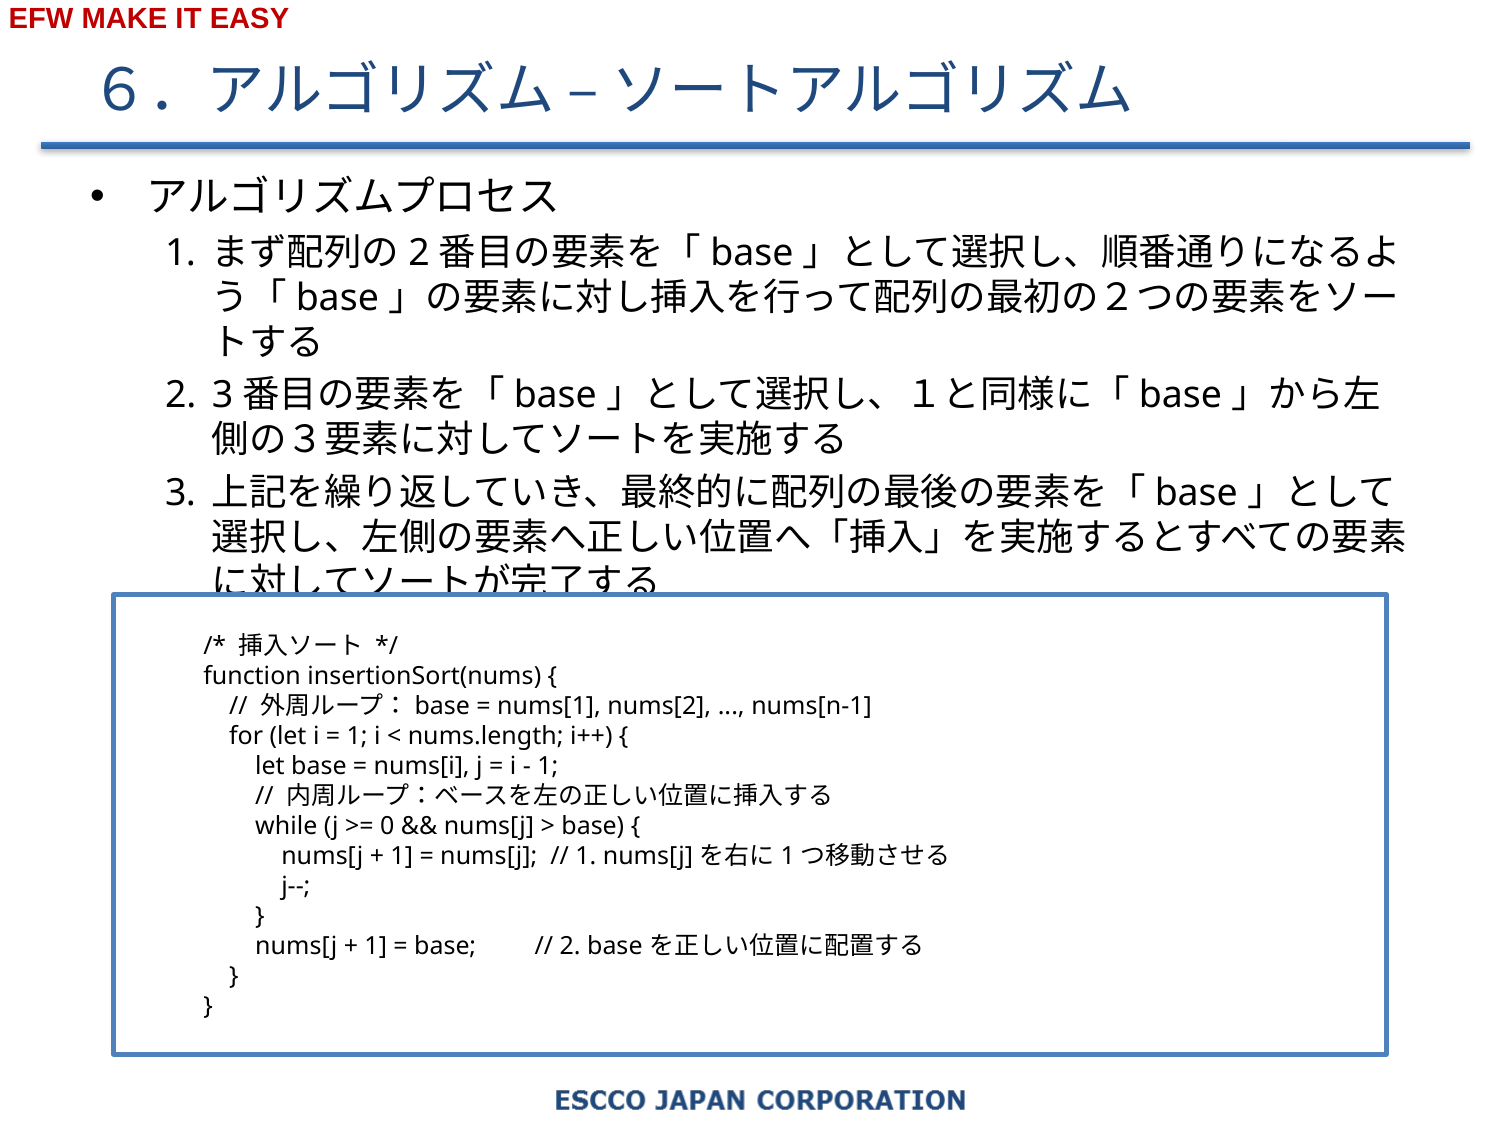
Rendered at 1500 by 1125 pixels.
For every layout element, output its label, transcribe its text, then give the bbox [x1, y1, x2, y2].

text_box /* 挿入ソート */ function insertionSort(nums) { // 外周ループ：base = nums[1], nums[2], ..., nums[n-1] for (let i = 1; i < nums.length; i++) { let base = nums[i], j = i - 1; // 内周ループ：ベースを左の正しい位置に挿入する while (j >= 0 && nums[j] > base) { nums[j + 1] = nums[j]; // 1. nums[j]を右に1つ移動させる j--; } nums[j + 1] = base; // 2. baseを正しい位置に配置する } } [111, 592, 1389, 1057]
title ６．アルゴリズム – ソートアルゴリズム [75, 45, 1425, 138]
picture [523, 1069, 999, 1125]
list アルゴリズムプロセス まず配列の2番目の要素を「base」として選択し、順番通りになるよう「base」の要素に対し挿入を行って配列の最初の２つの要素をソートする 3番目の要素を「base」として選択し、１と同様に「base」から左側の３要素に対してソートを実施する 上記を繰り返していき、最終的に配列の最後の要素を「base」として選択し、左側の要素へ正しい位置へ「挿入」を実施するとすべての要素に対してソートが完了する [75, 162, 1425, 1024]
